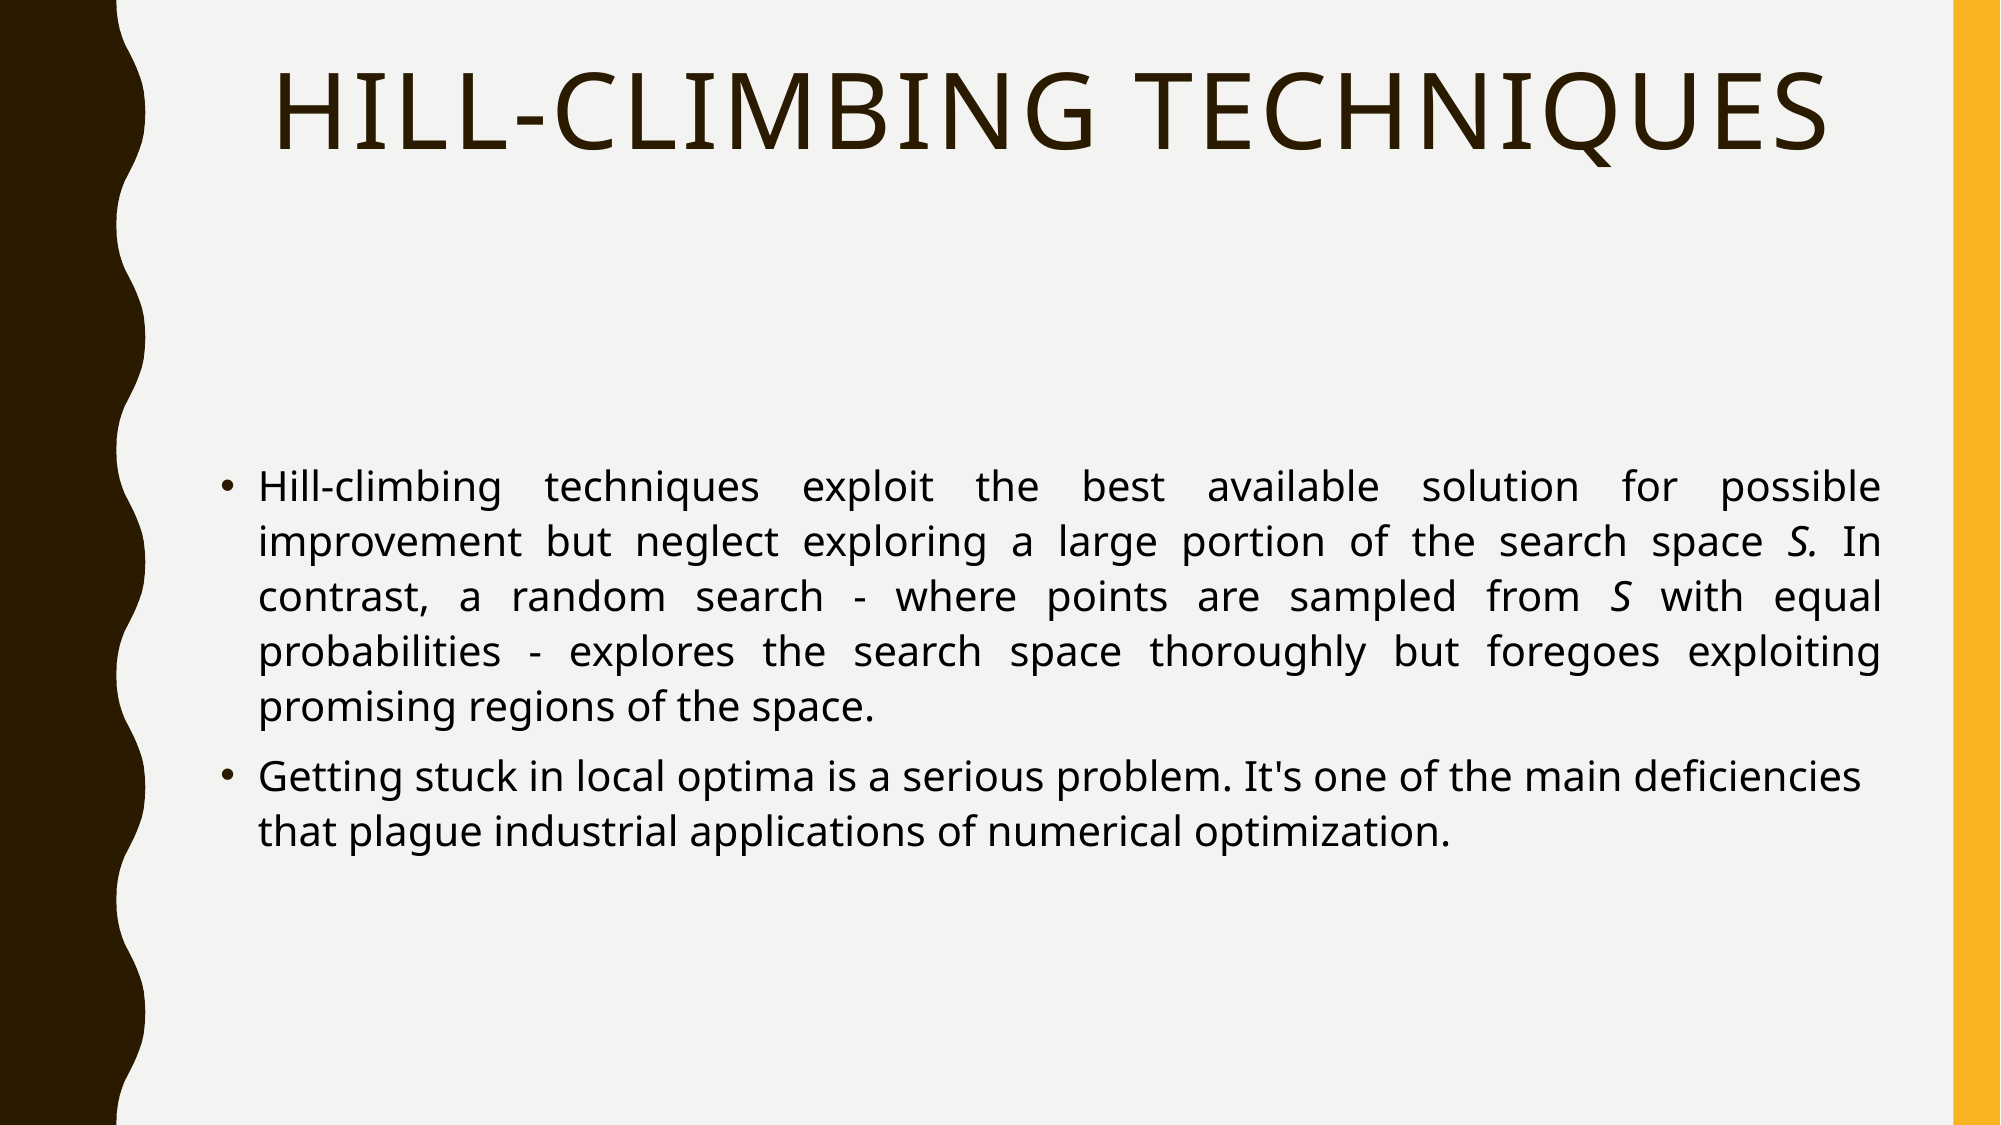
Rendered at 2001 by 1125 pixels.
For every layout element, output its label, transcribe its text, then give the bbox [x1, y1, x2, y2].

list Hill-climbing techniques exploit the best available solution for possible improvement but neglect exploring a large portion of the search space S. In contrast, a random search - where points are sampled from S with equal probabilities - explores the search space thoroughly but foregoes exploiting promising regions of the space. Getting stuck in local optima is a serious problem. It's one of the main deficiencies that plague industrial applications of numerical optimization. [205, 447, 1898, 958]
title Hill-climbing techniques [216, 50, 1887, 265]
